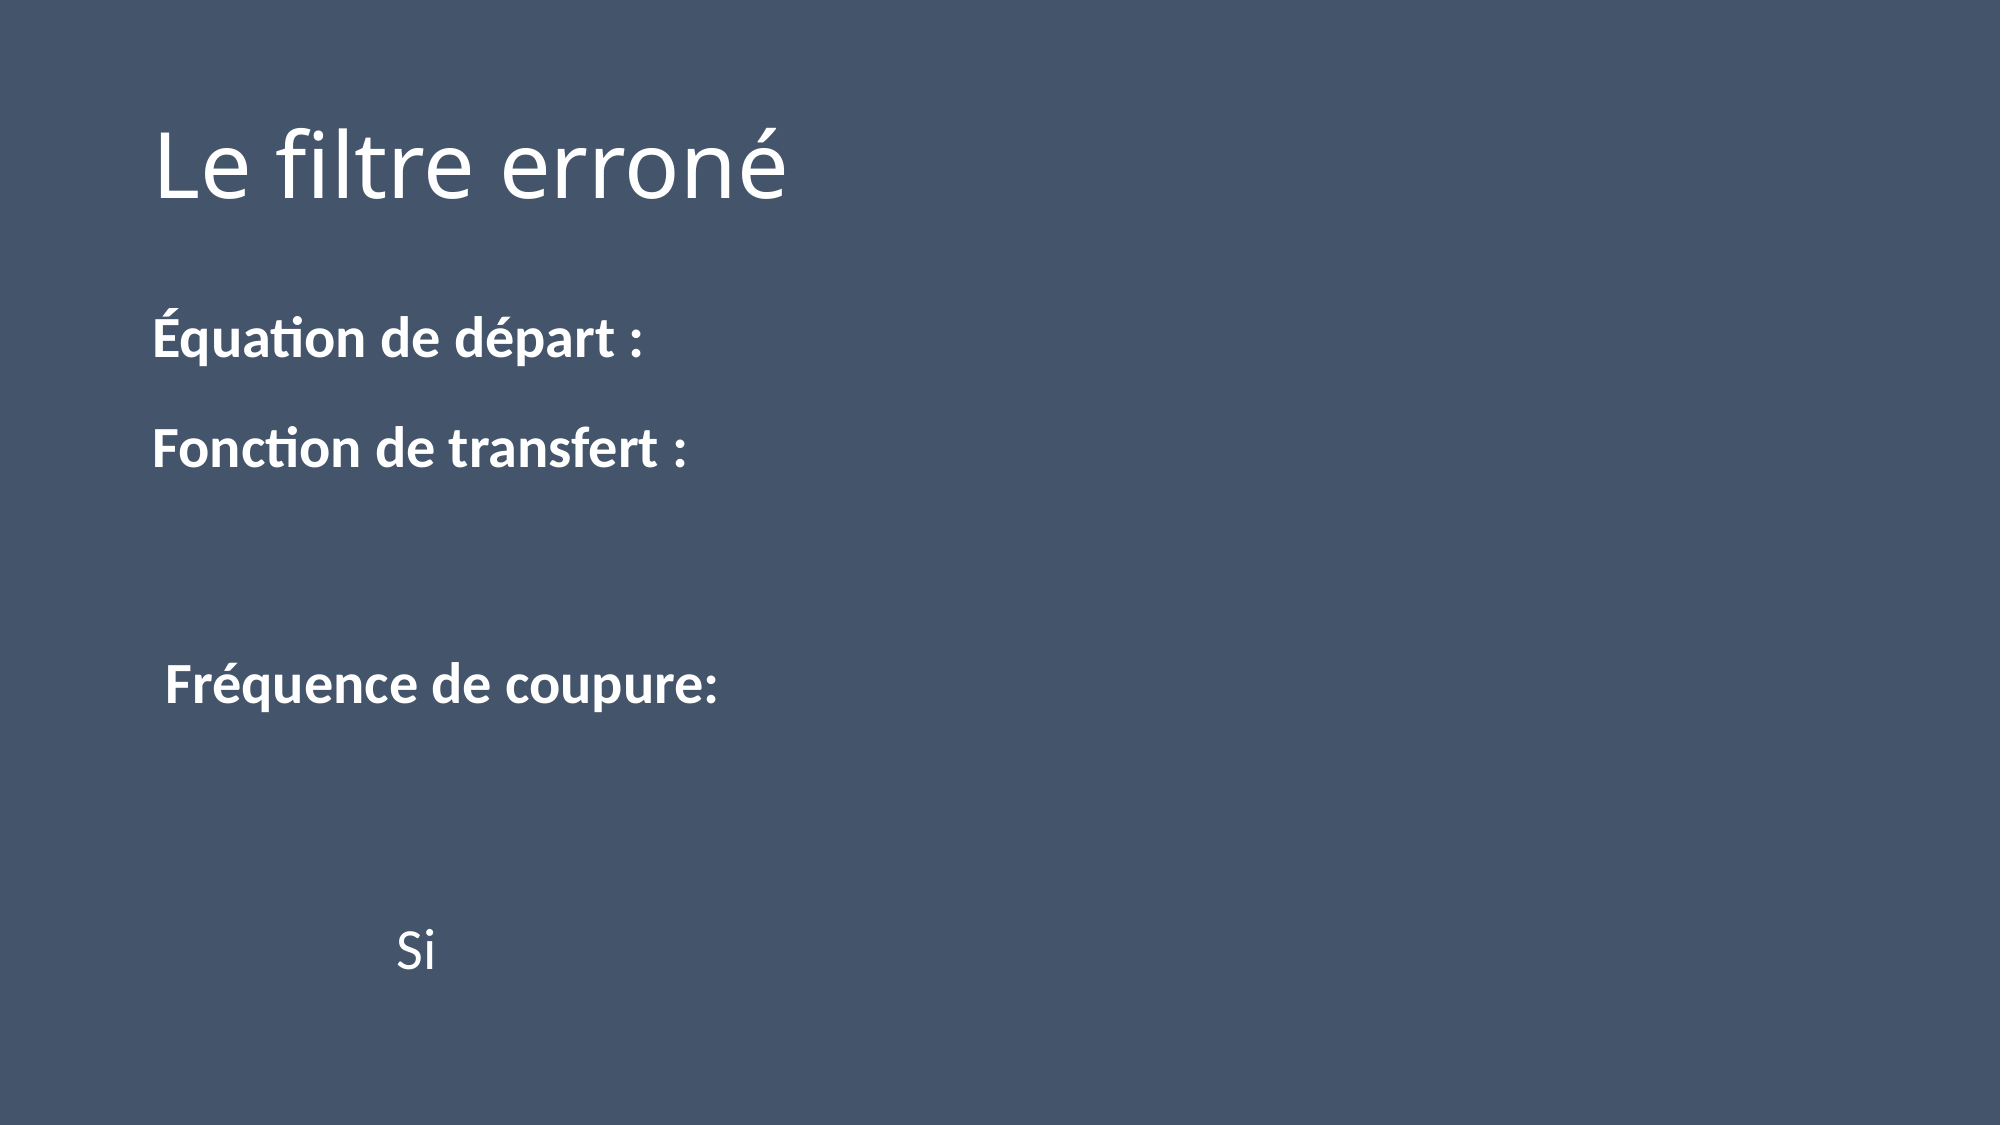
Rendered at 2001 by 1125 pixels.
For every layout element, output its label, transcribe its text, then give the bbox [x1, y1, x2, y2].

title Le filtre erroné [137, 59, 1863, 278]
